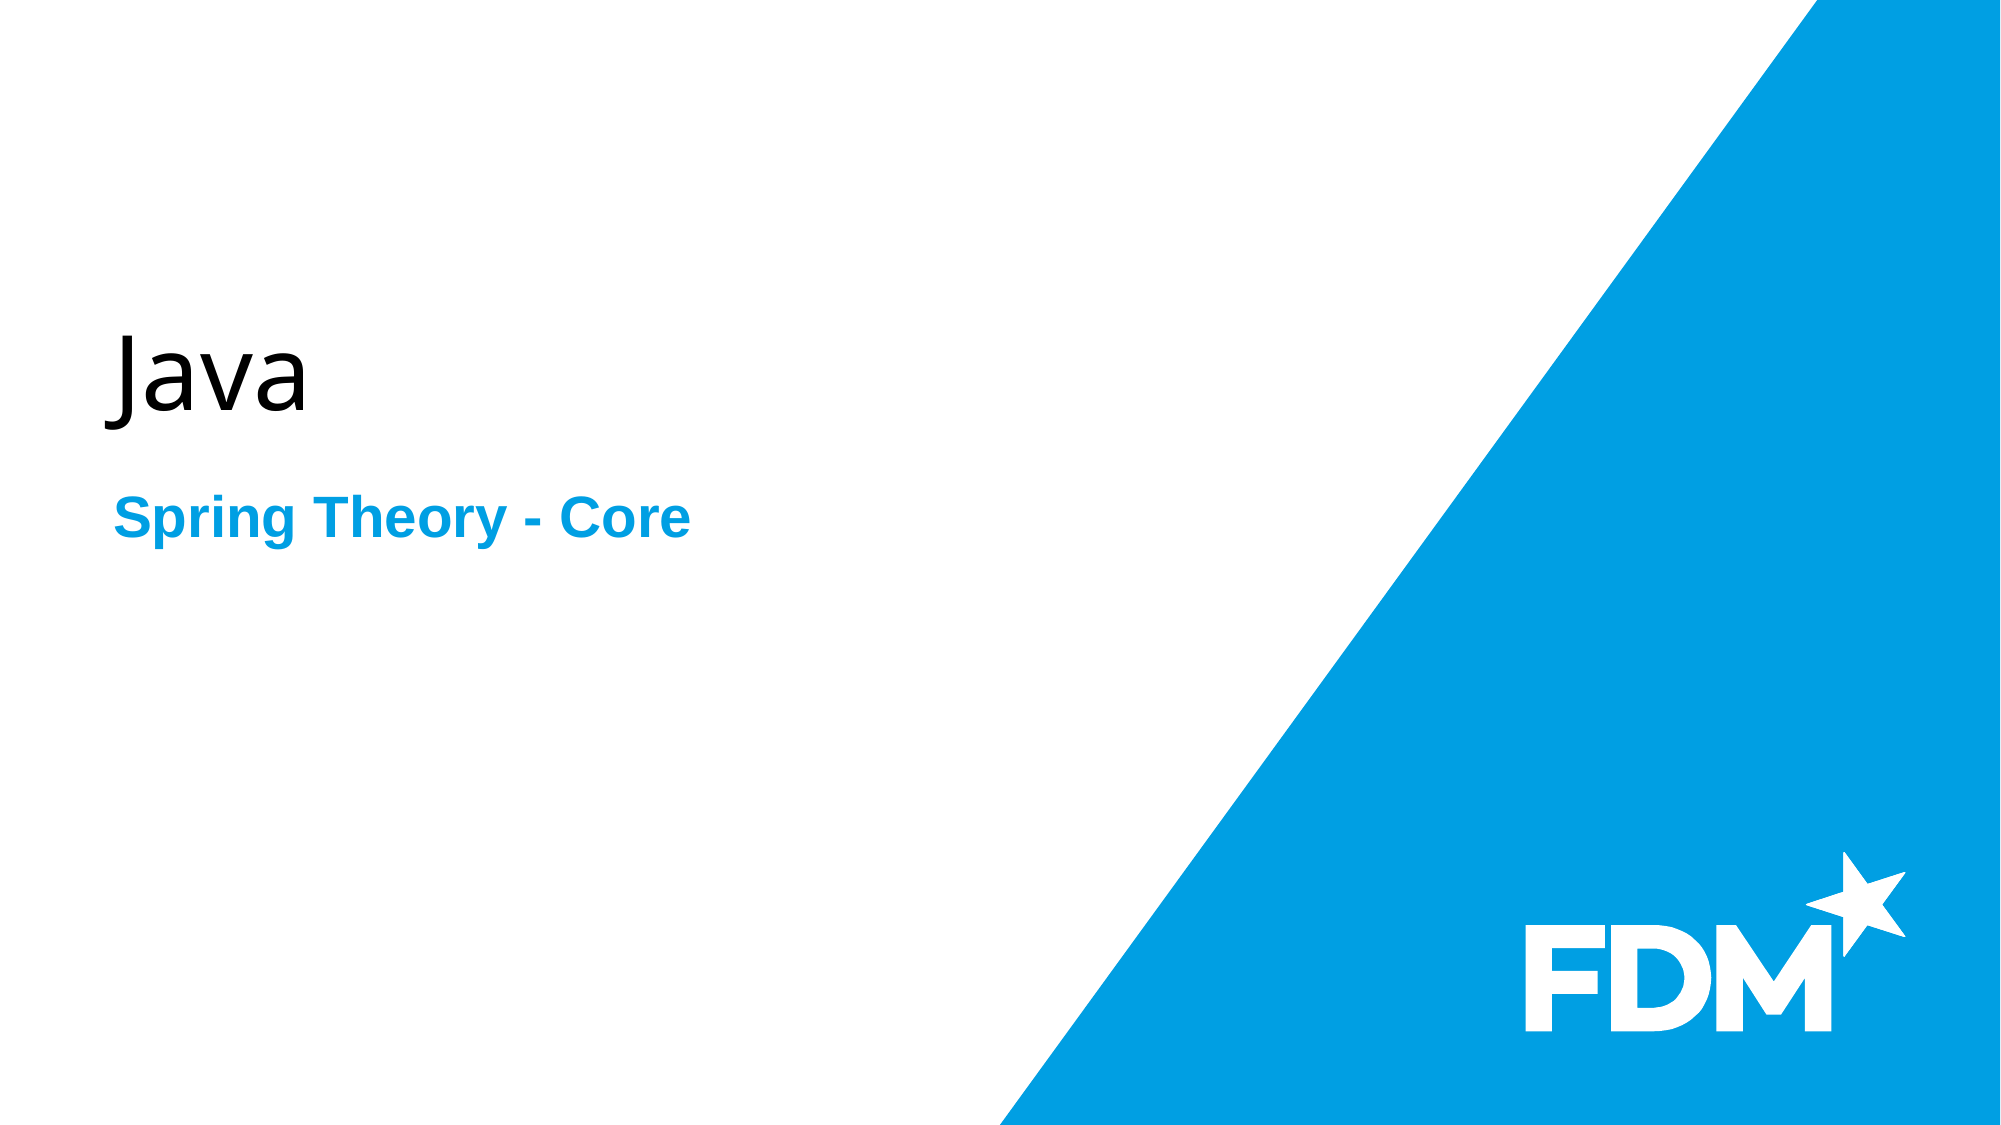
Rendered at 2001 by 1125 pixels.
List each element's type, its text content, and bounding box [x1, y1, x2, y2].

title Java [98, 254, 1478, 439]
list Spring Theory - Core [98, 471, 1172, 842]
